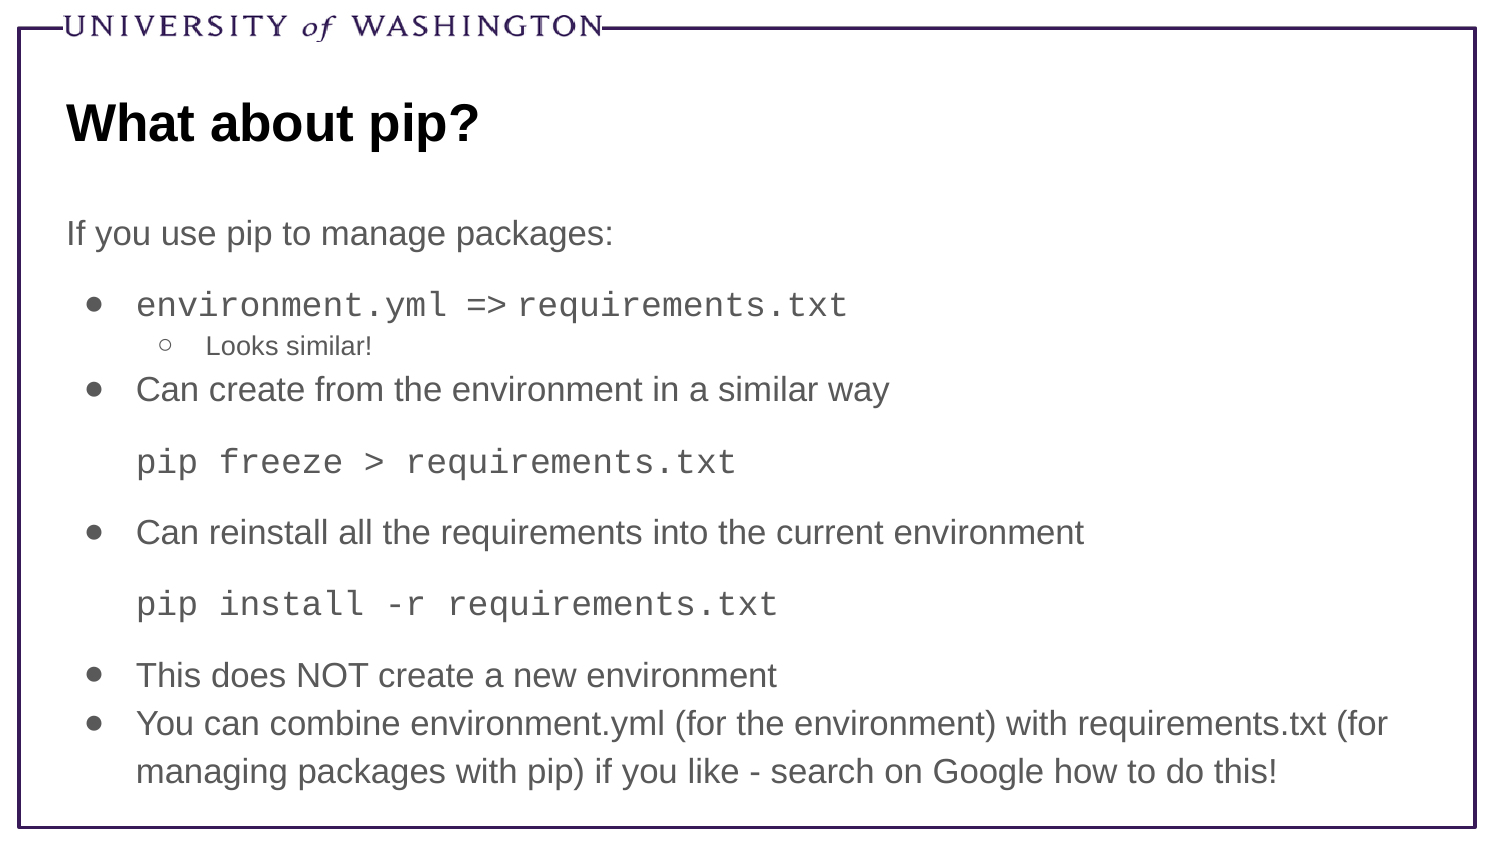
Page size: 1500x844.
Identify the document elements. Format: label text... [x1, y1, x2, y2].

picture [15, 15, 1480, 830]
title What about pip? [51, 72, 1449, 167]
list If you use pip to manage packages: environment.yml => requirements.txt Looks similar! Can create from the environment in a similar way pip freeze > requirements.txt Can reinstall all the requirements into the current environment pip install -r requirements.txt This does NOT create a new environment You can combine environment.yml (for the environment) with requirements.txt (for managing packages with pip) if you like - search on Google how to do this! [51, 189, 1449, 810]
